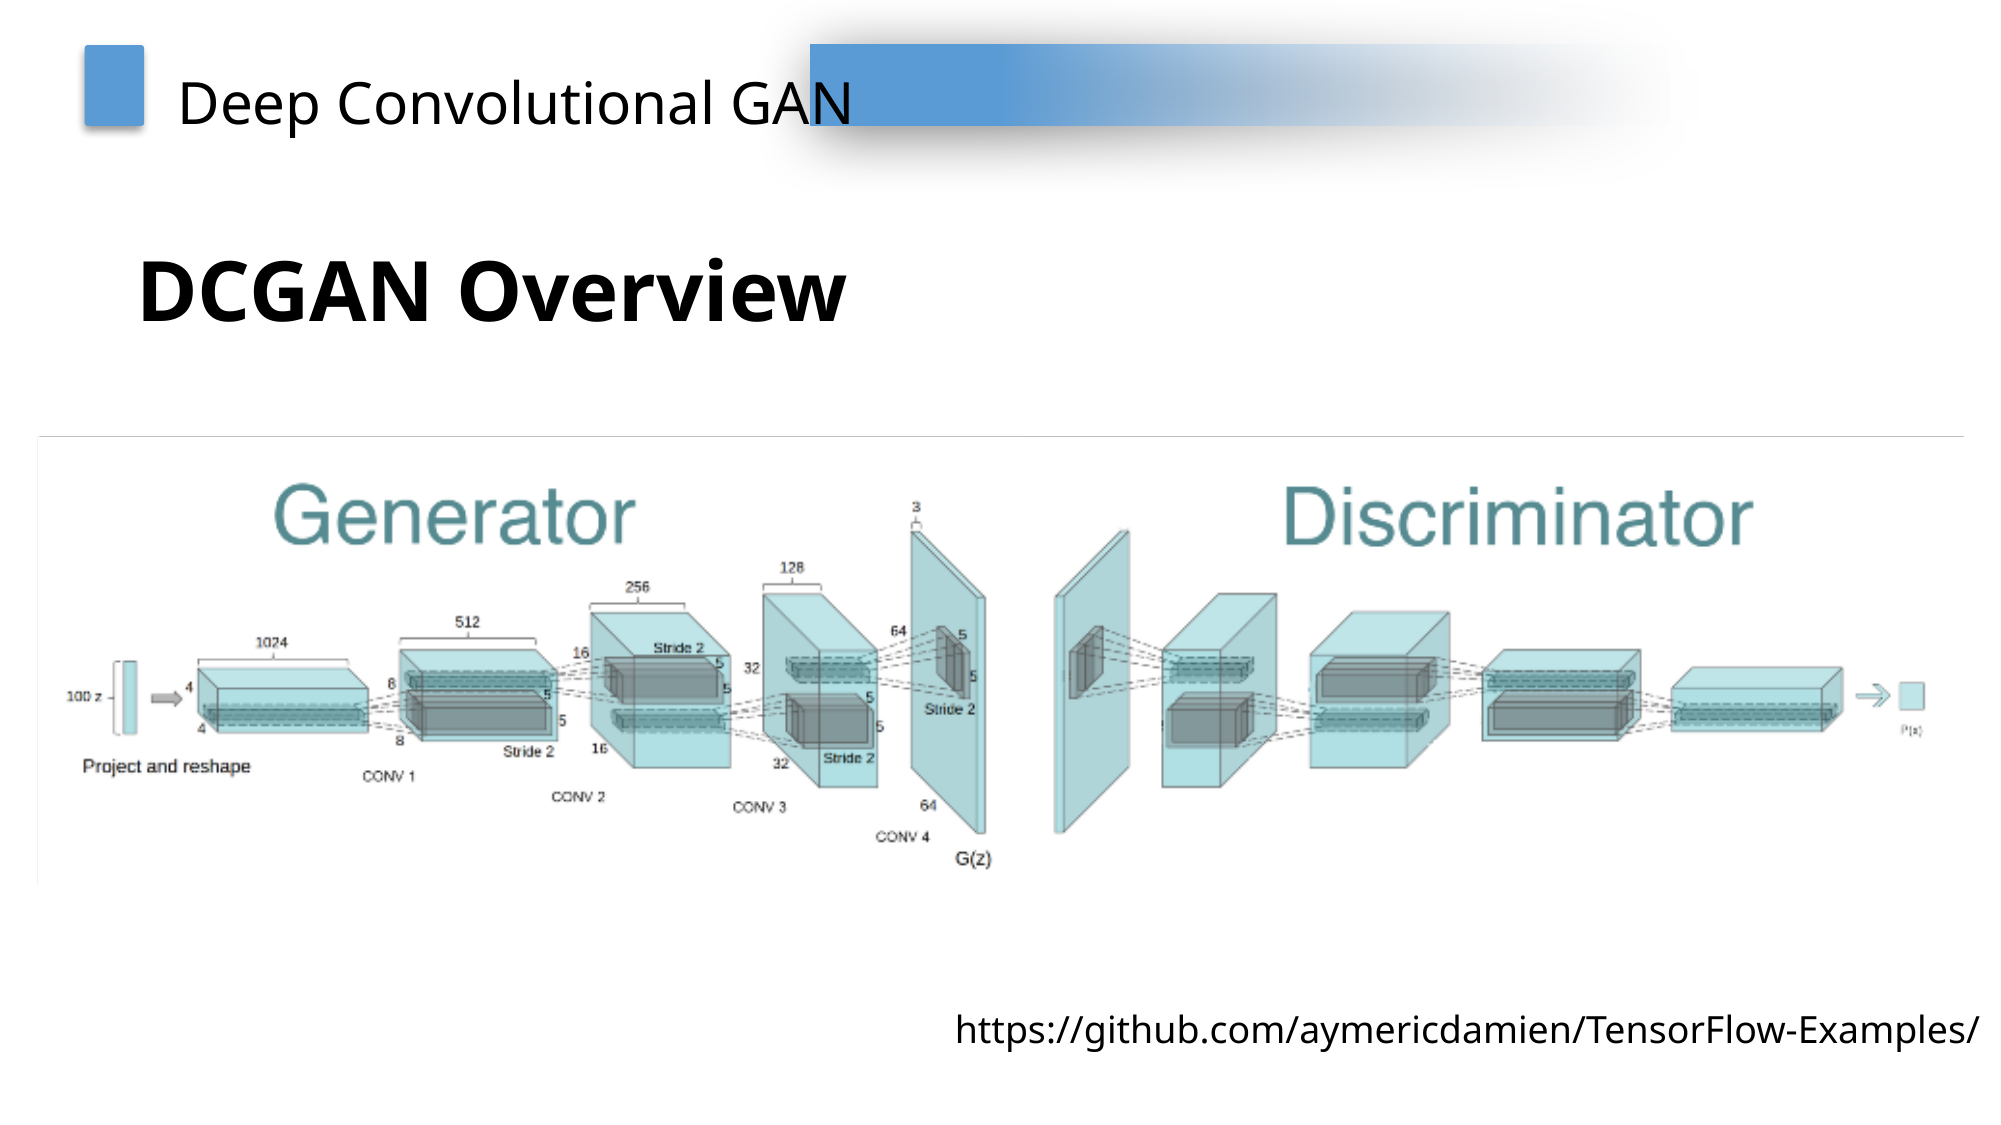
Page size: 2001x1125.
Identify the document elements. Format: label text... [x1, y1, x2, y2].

text_box [809, 43, 1671, 126]
text_box Deep Convolutional GAN [162, 44, 921, 144]
text_box [83, 44, 146, 127]
text_box DCGAN Overview [121, 230, 864, 346]
picture [36, 435, 1964, 885]
text_box https://github.com/aymericdamien/TensorFlow-Examples/ [940, 999, 2000, 1059]
